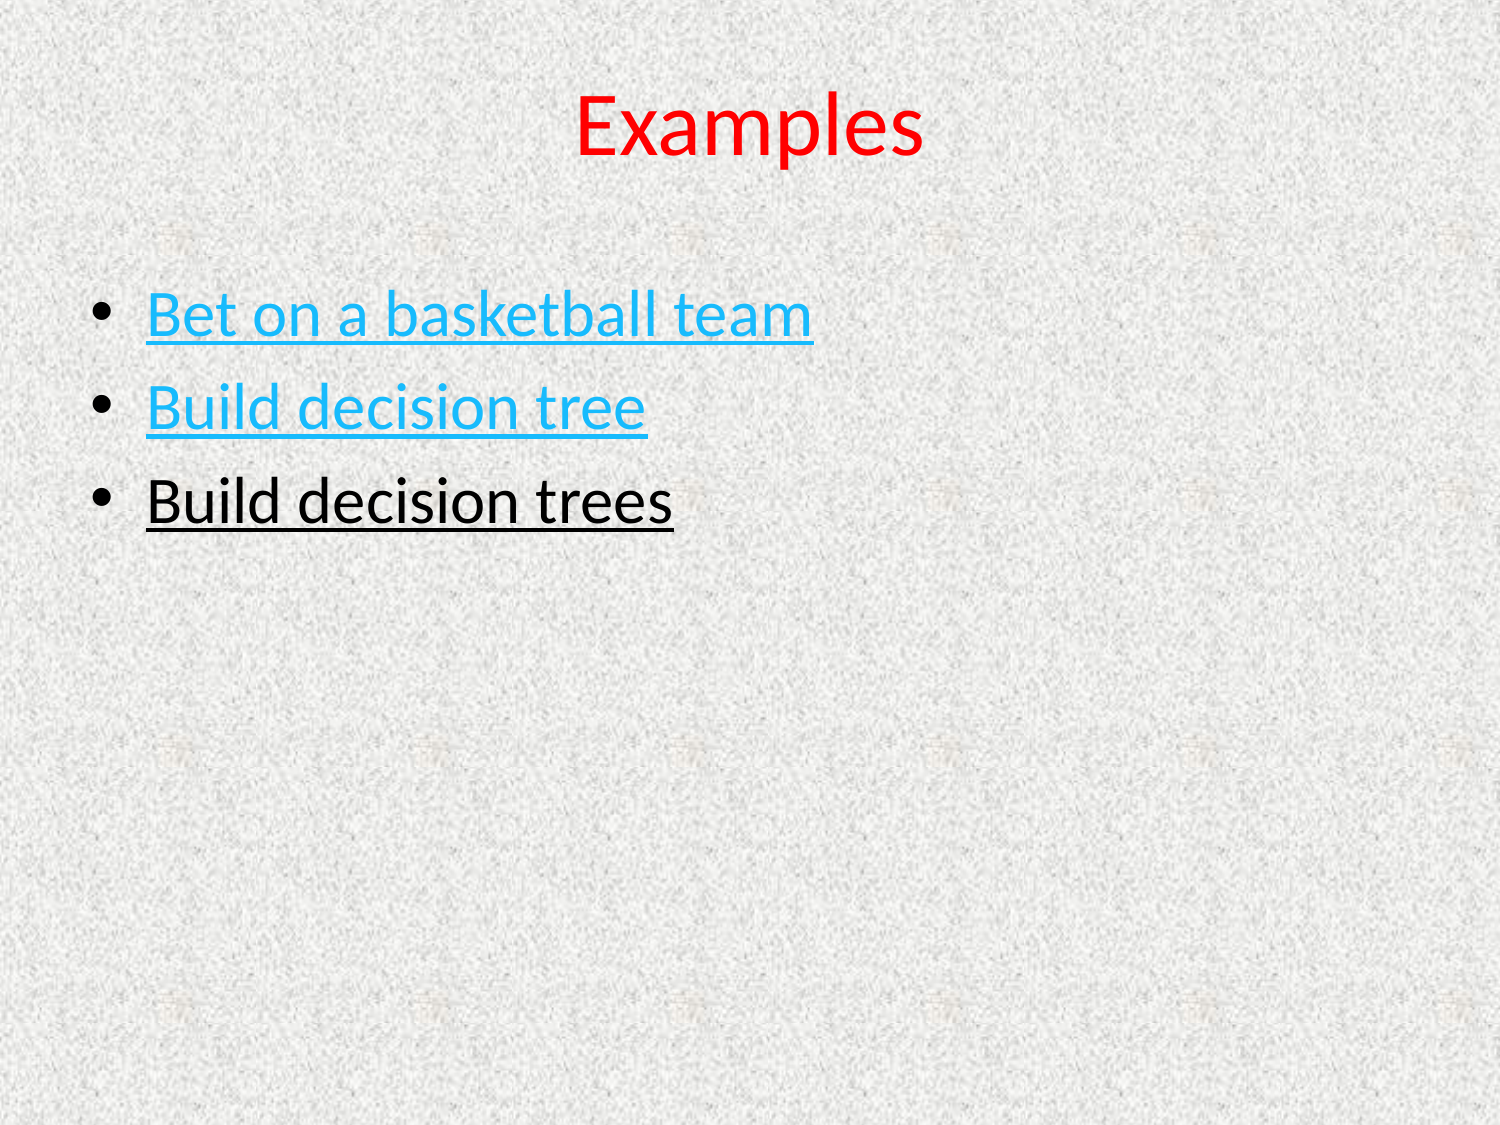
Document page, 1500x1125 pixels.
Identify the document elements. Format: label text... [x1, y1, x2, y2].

picture [0, 0, 1500, 1125]
list Bet on a basketball team Build decision tree Build decision trees [75, 262, 1425, 1005]
title Examples [75, 24, 1425, 213]
